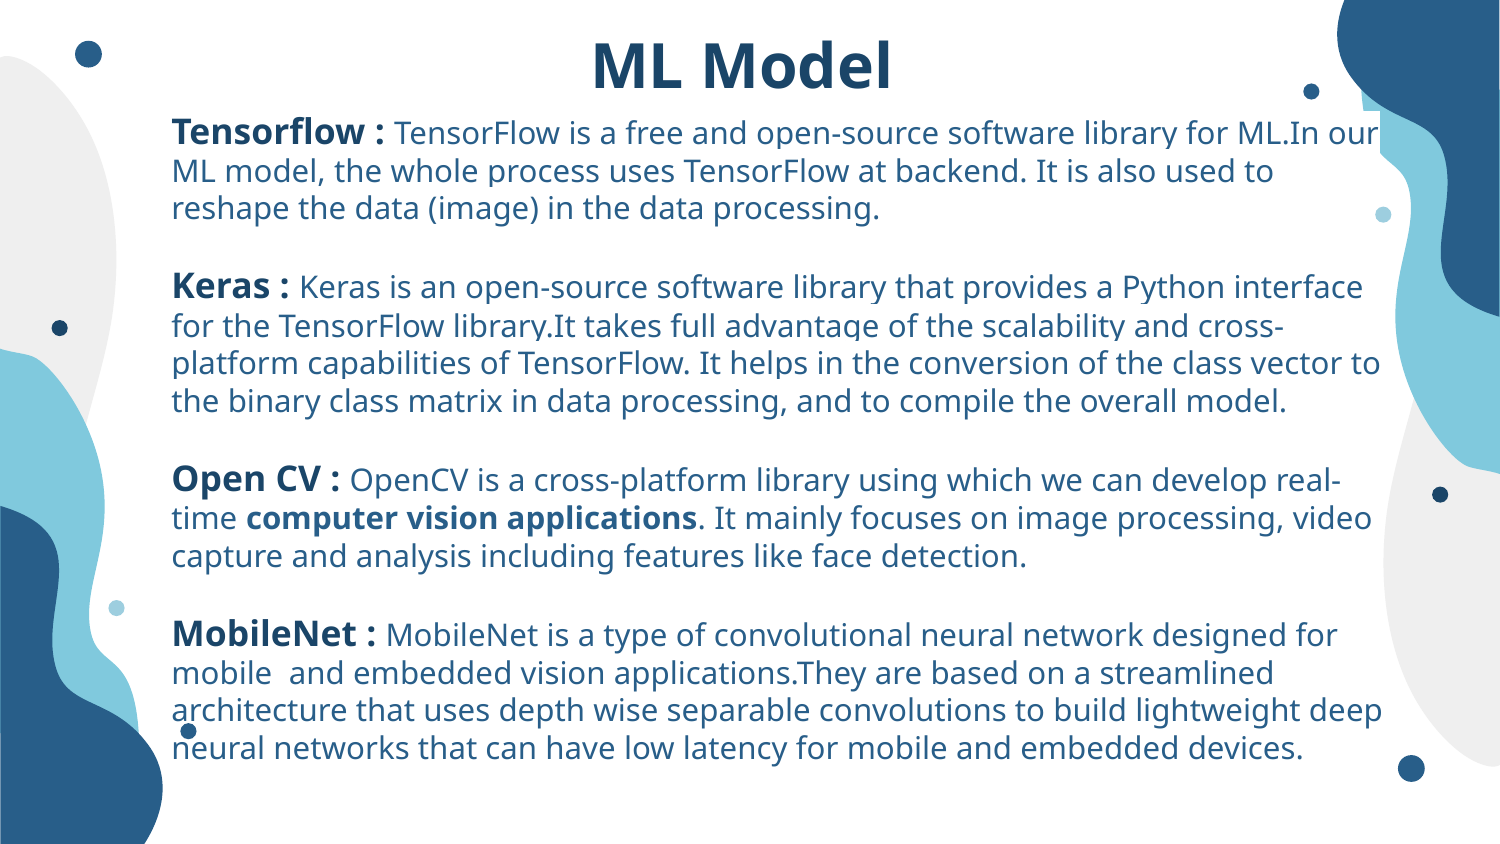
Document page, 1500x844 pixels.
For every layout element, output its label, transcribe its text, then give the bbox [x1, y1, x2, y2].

text_box Tensorflow : TensorFlow is a free and open-source software library for ML.In our ML model, the whole process uses TensorFlow at backend. It is also used to reshape the data (image) in the data processing. Keras : Keras is an open-source software library that provides a Python interface for the TensorFlow library.It takes full advantage of the scalability and cross-platform capabilities of TensorFlow. It helps in the conversion of the class vector to the binary class matrix in data processing, and to compile the overall model. Open CV : OpenCV is a cross-platform library using which we can develop real-time computer vision applications. It mainly focuses on image processing, video capture and analysis including features like face detection. MobileNet : MobileNet is a type of convolutional neural network designed for mobile and embedded vision applications.They are based on a streamlined architecture that uses depth wise separable convolutions to build lightweight deep neural networks that can have low latency for mobile and embedded devices. [156, 93, 1412, 781]
title ML Model [441, 10, 1059, 93]
